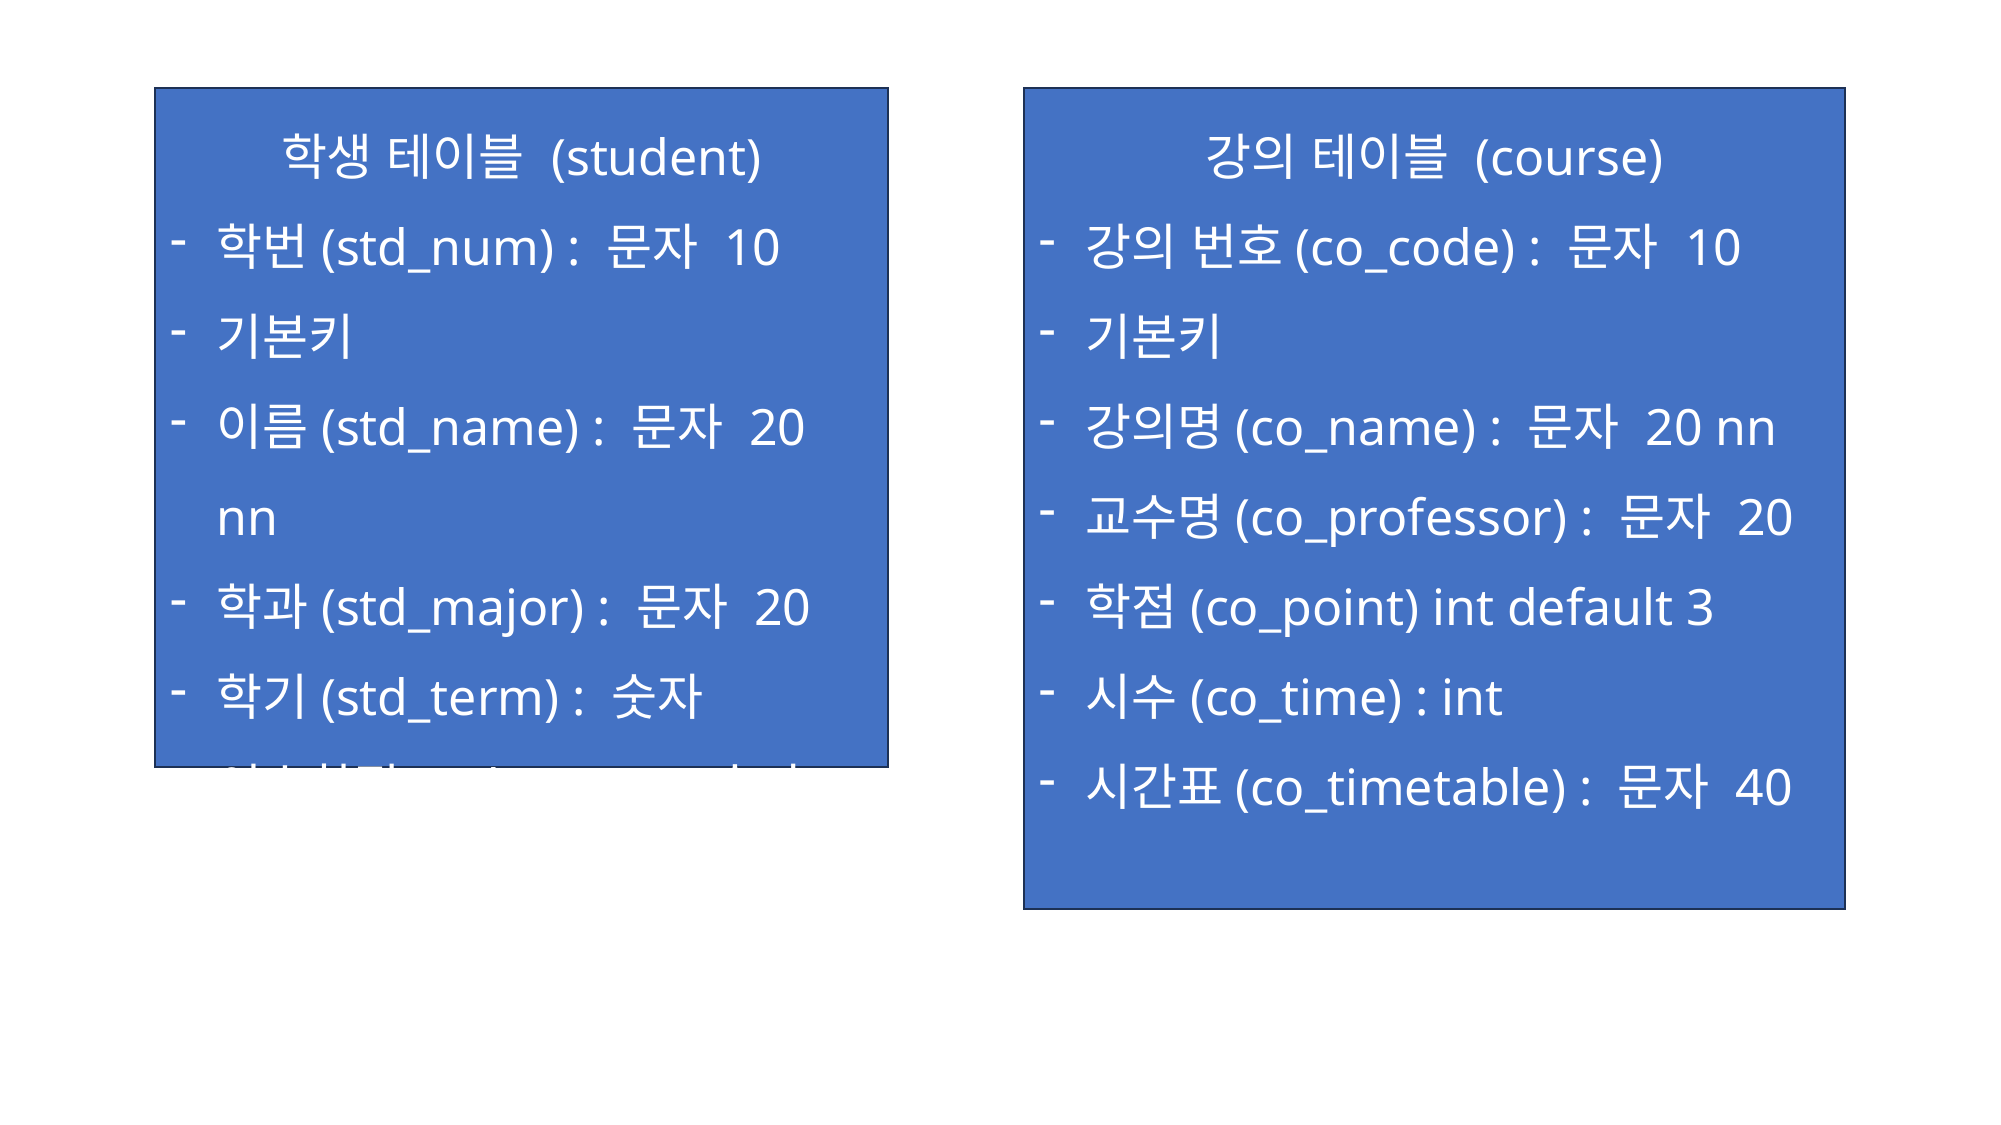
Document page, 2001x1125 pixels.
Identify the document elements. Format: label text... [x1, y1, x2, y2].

text_box 강의 테이블 (course) 강의 번호(co_code) : 문자 10 기본키 강의명(co_name) : 문자 20 nn 교수명(co_professor) : 문자 20 학점(co_point) int default 3 시수(co_time) : int 시간표(co_timetable) : 문자 40 [1023, 87, 1846, 910]
text_box 학생 테이블 (student) 학번(std_num) : 문자 10 기본키 이름(std_name) : 문자 20 nn 학과(std_major) : 문자 20 학기(std_term) : 숫자 이수학점(std_point) : 숫자 [154, 87, 889, 768]
